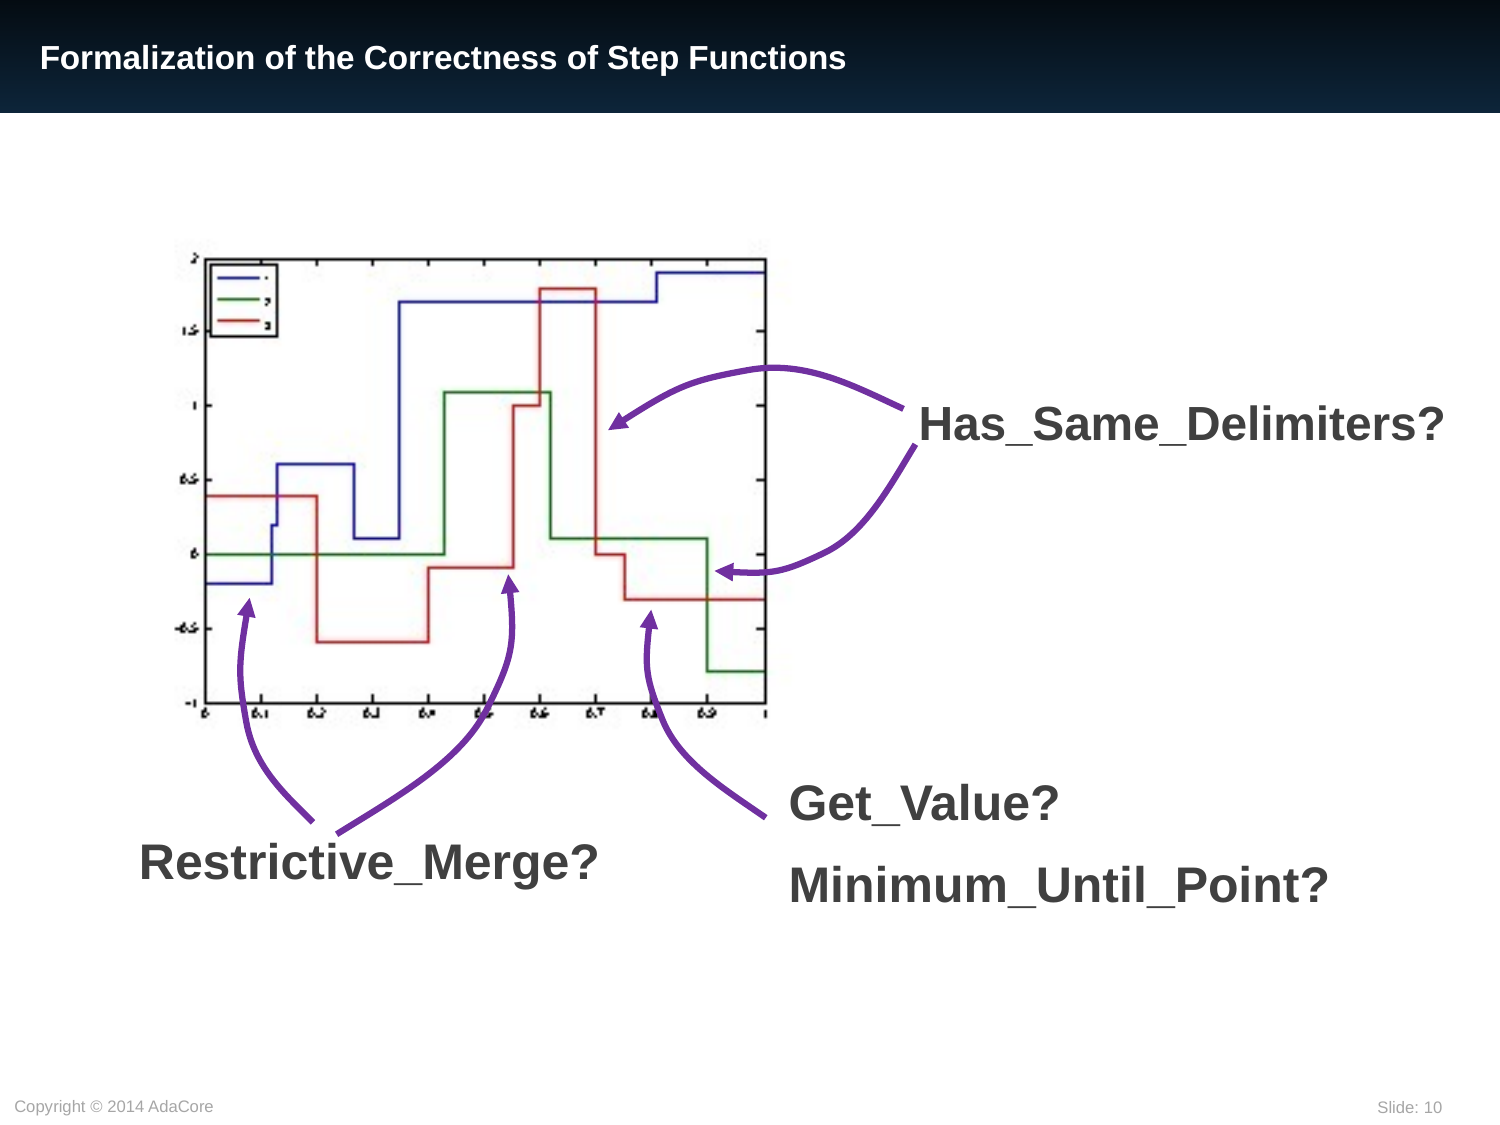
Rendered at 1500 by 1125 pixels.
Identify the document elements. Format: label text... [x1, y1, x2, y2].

title Formalization of the Correctness of Step Functions [24, 12, 1338, 100]
text_box Get_Value? Minimum_Until_Point? [773, 751, 1500, 988]
text_box [838, 443, 918, 548]
text_box [838, 377, 903, 414]
text_box Restrictive_Merge? [123, 810, 668, 953]
text_box [698, 771, 767, 820]
text_box Has_Same_Delimiters? [903, 373, 1489, 504]
text_box [352, 771, 436, 810]
picture [111, 219, 834, 764]
text_box [264, 771, 310, 810]
